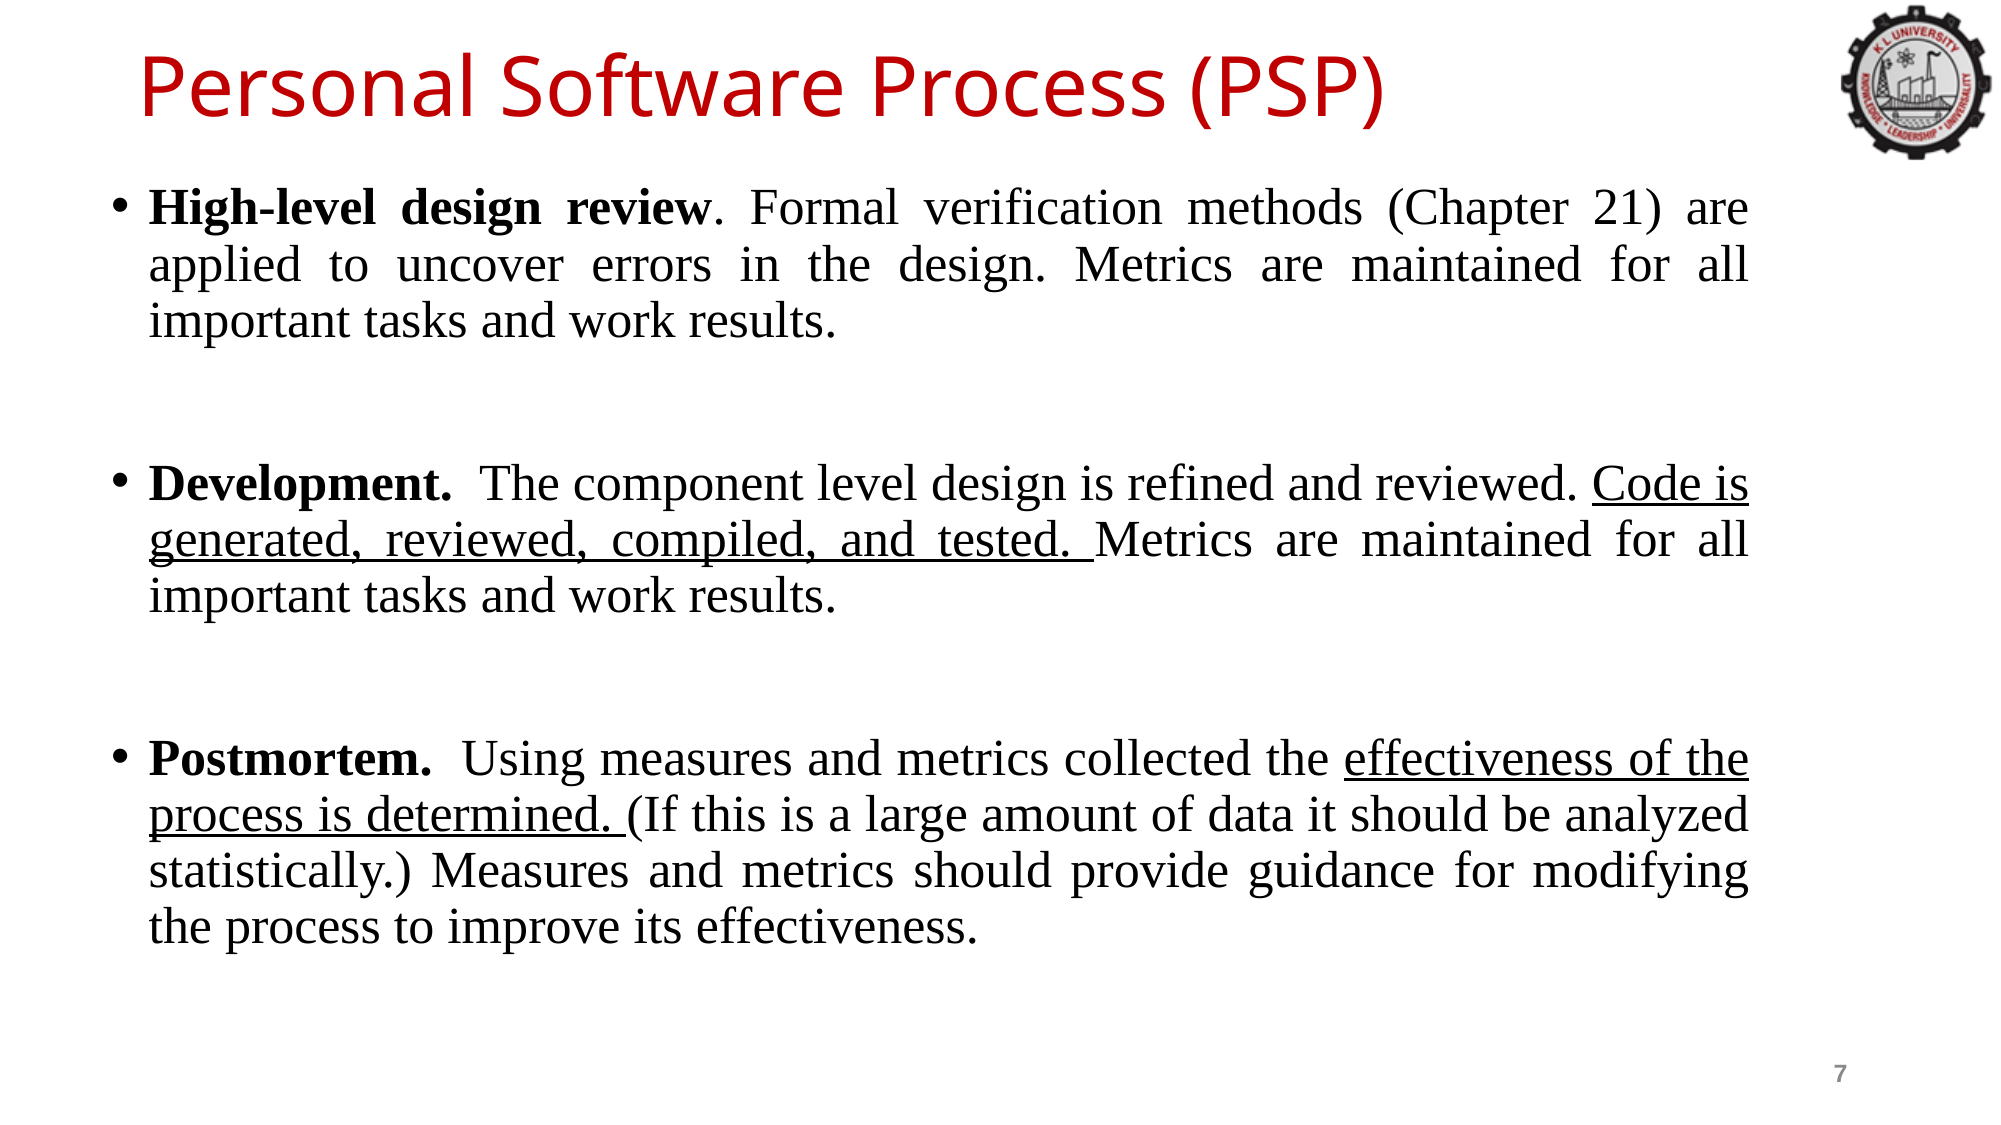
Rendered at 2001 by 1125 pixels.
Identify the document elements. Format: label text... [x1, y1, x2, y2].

slide_number 7 [1746, 1042, 1863, 1103]
title Personal Software Process (PSP) [121, 33, 1848, 147]
list High-level design review. Formal verification methods (Chapter 21) are applied to uncover errors in the design. Metrics are maintained for all important tasks and work results. Development. The component level design is refined and reviewed. Code is generated, reviewed, compiled, and tested. Metrics are maintained for all important tasks and work results. Postmortem. Using measures and metrics collected the effectiveness of the process is determined. (If this is a large amount of data it should be analyzed statistically.) Measures and metrics should provide guidance for modifying the process to improve its effectiveness. [95, 172, 1765, 961]
picture [1827, 0, 2000, 173]
